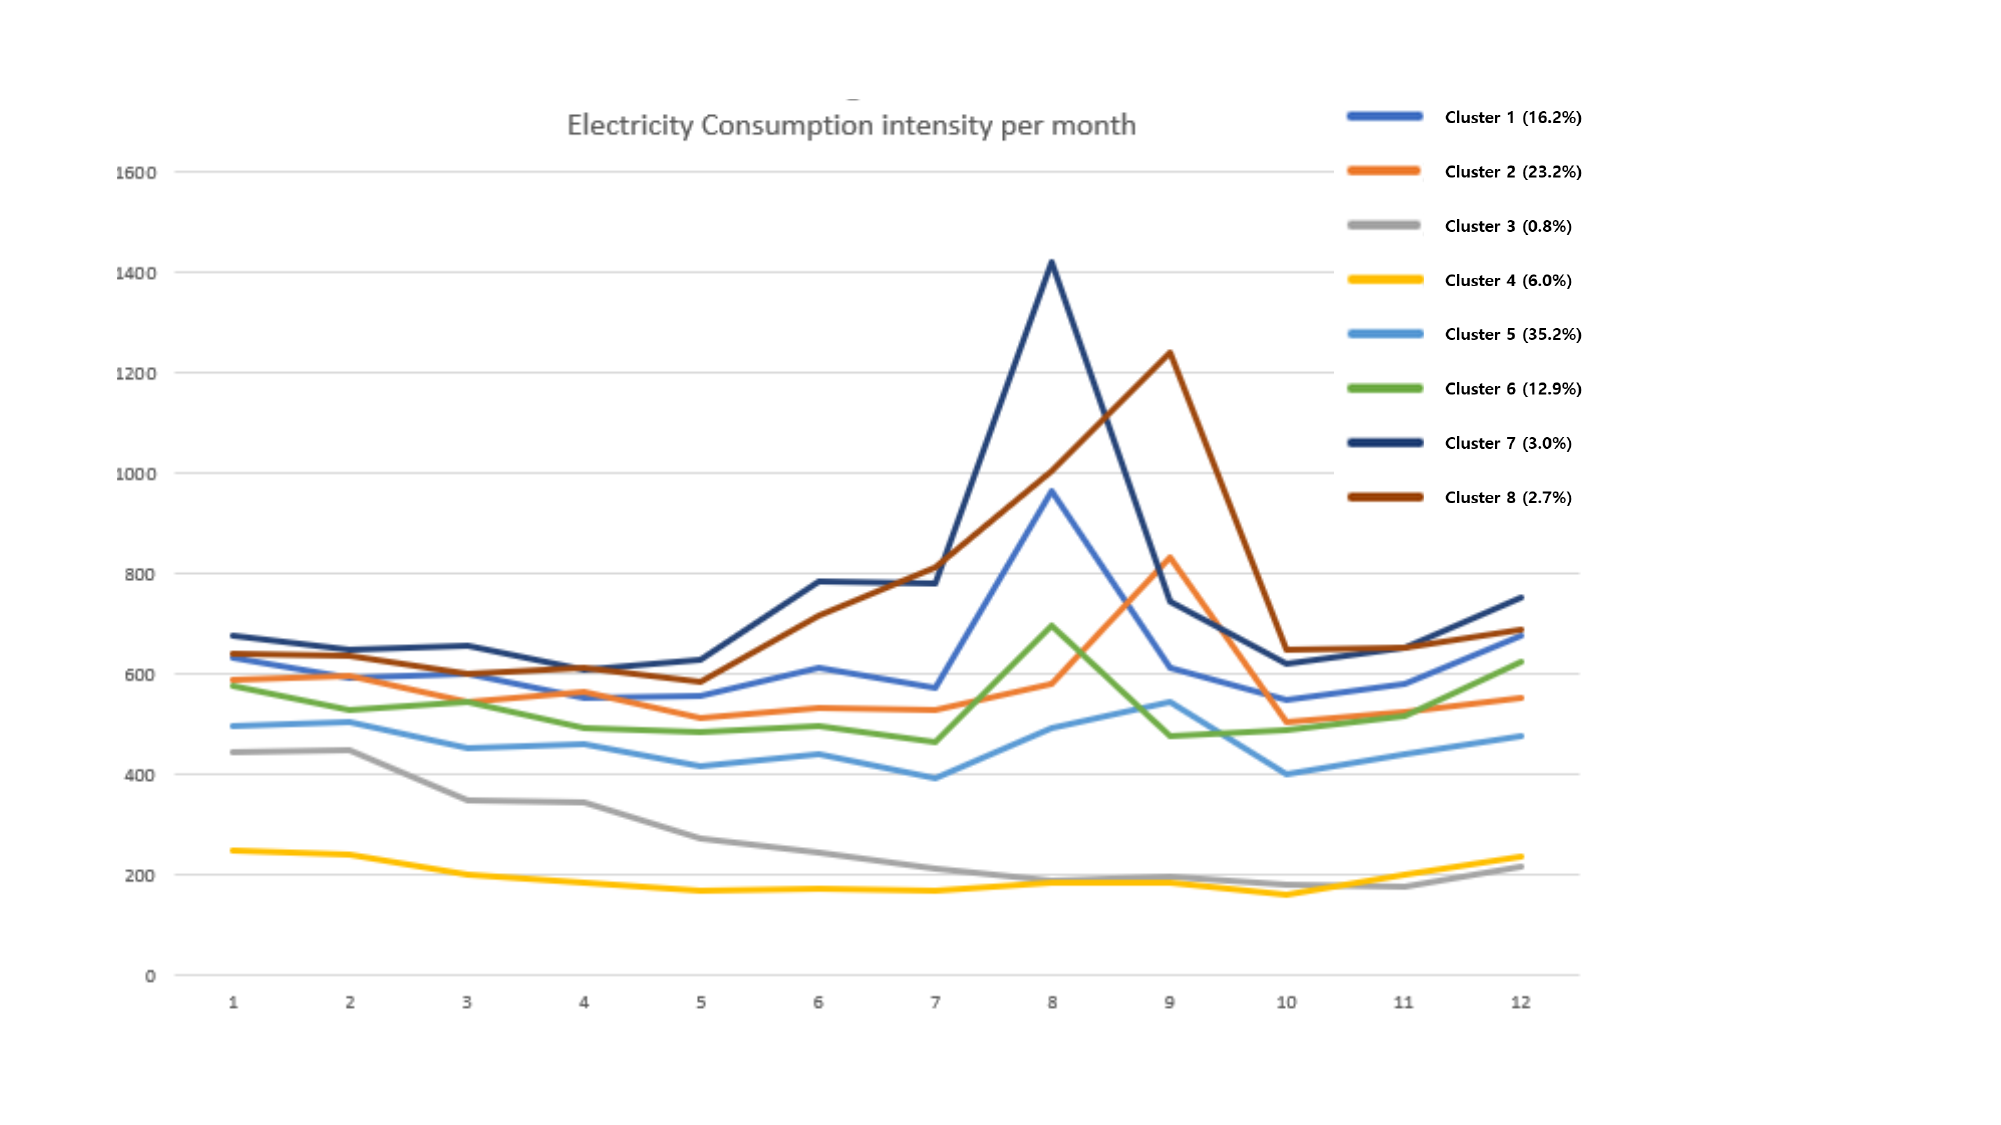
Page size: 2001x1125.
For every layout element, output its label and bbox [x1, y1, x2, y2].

picture [117, 99, 1595, 1025]
